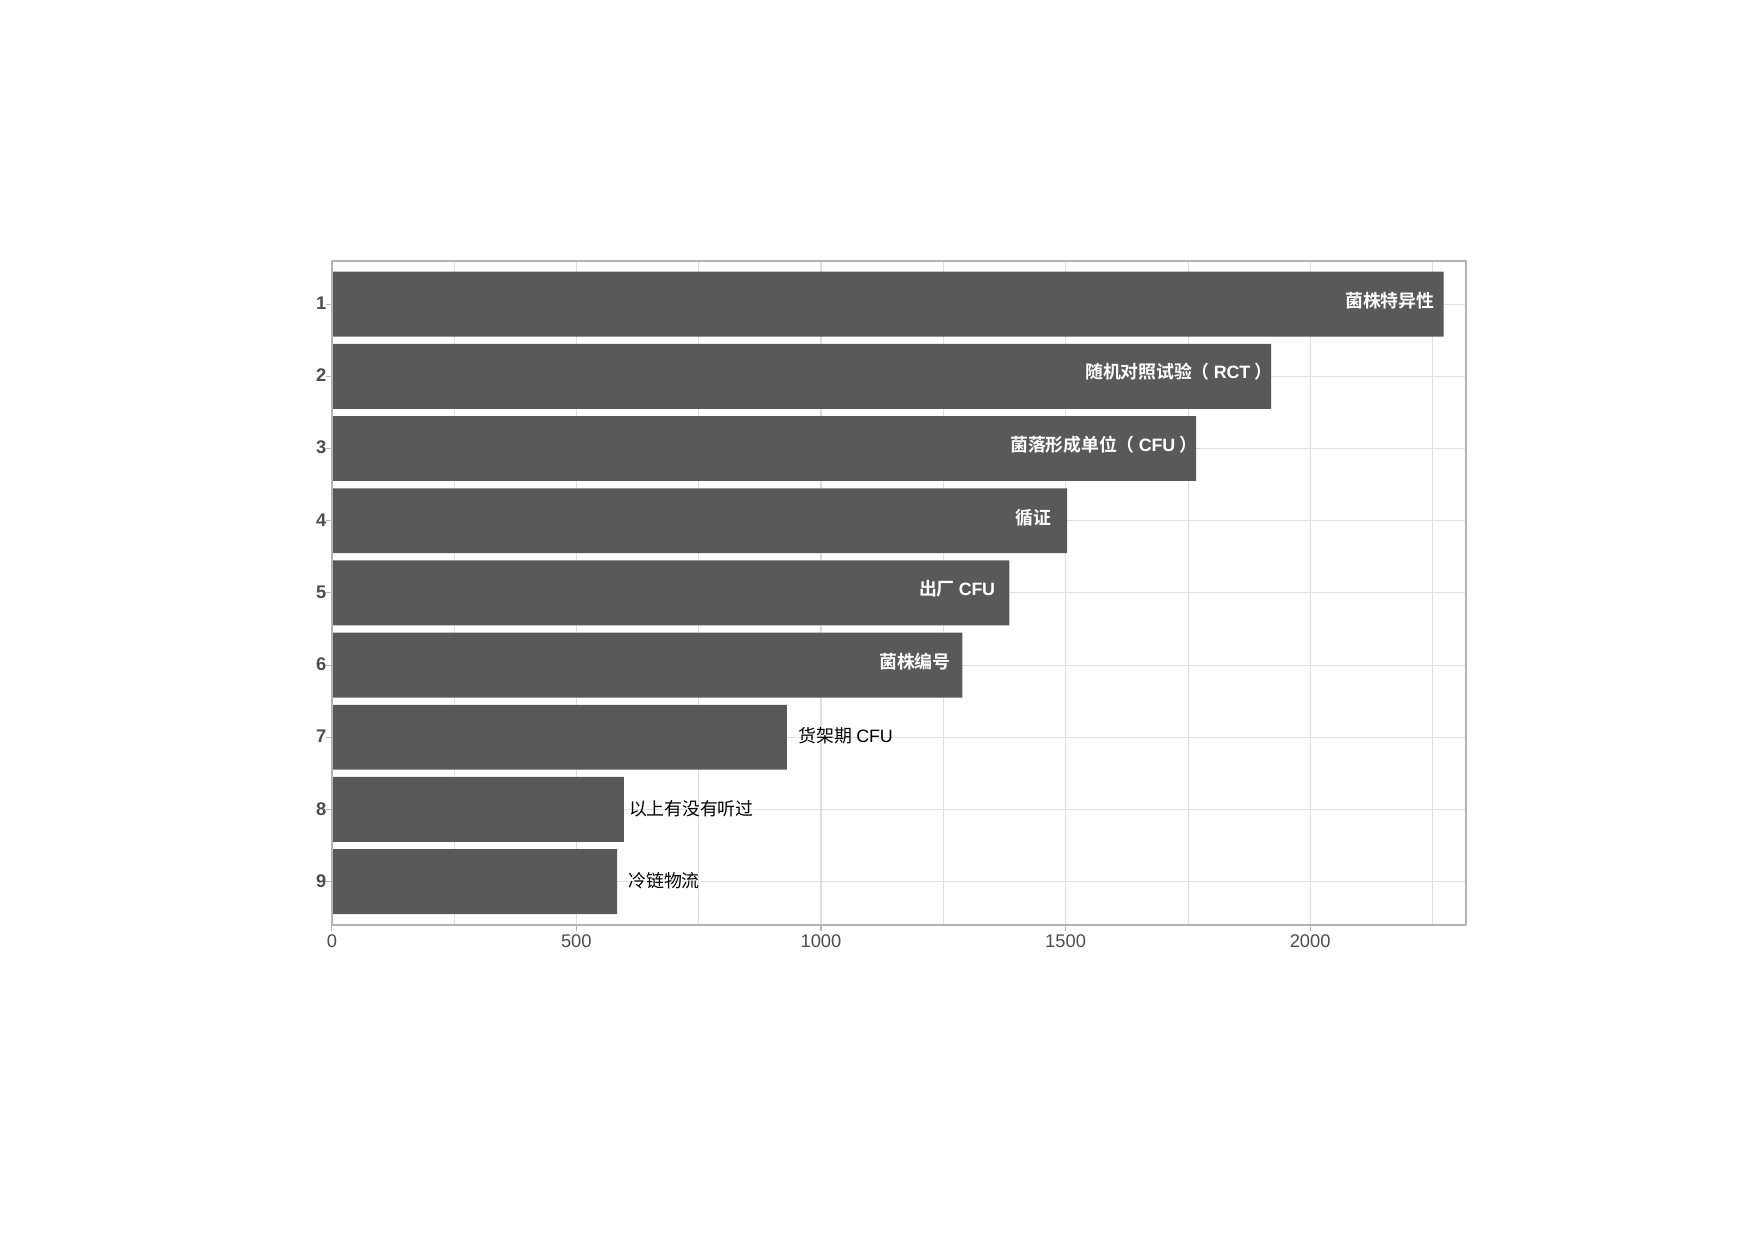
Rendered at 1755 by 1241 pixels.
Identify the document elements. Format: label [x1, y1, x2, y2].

text_box [277, 249, 1478, 992]
